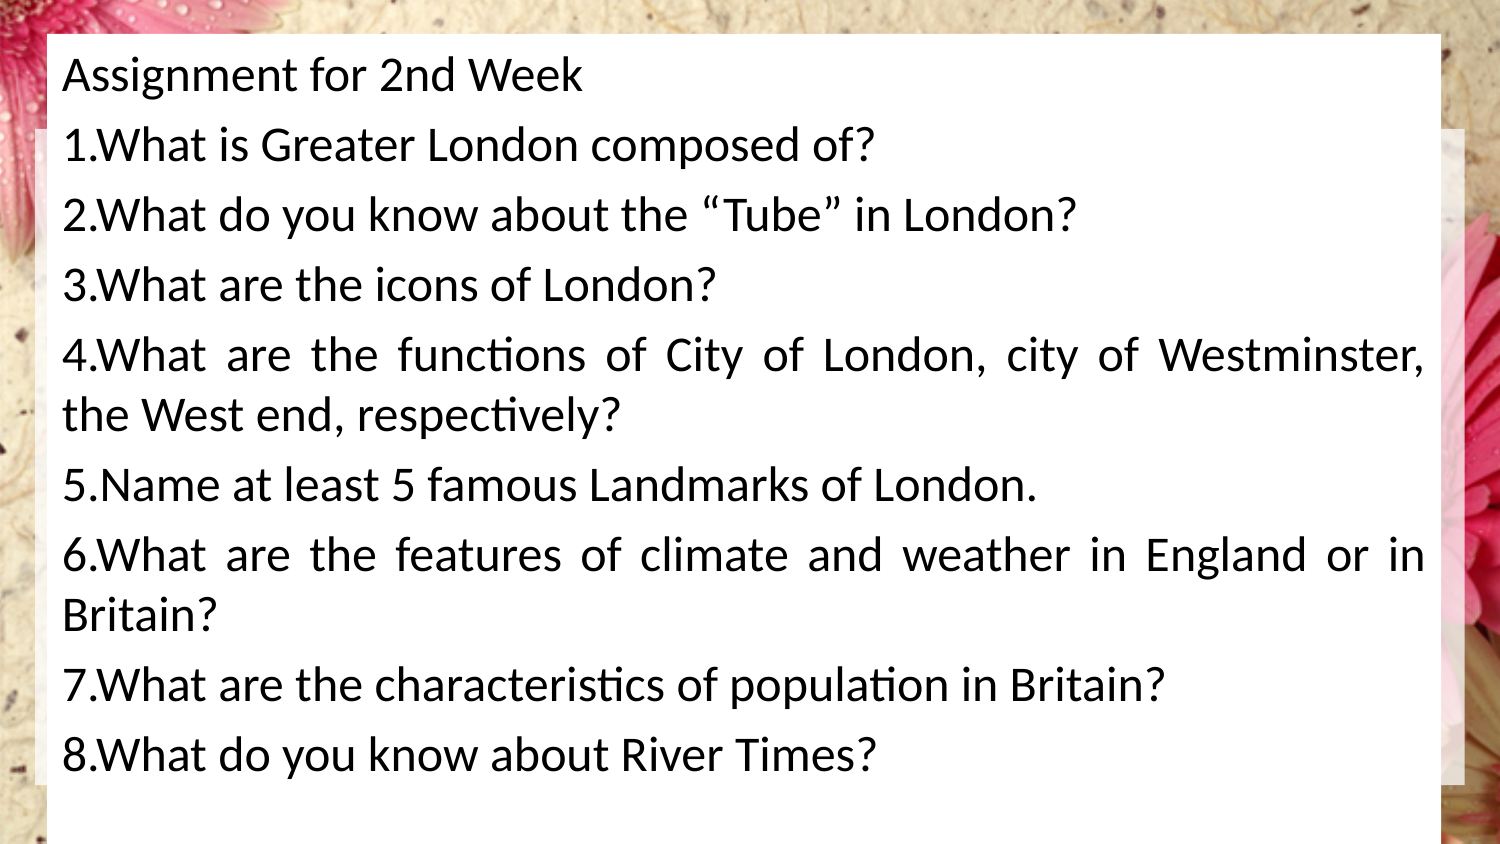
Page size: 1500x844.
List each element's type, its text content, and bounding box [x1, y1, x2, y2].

picture [0, 0, 1500, 844]
list Assignment for 2nd Week 1.What is Greater London composed of? 2.What do you know about the “Tube” in London? 3.What are the icons of London? 4.What are the functions of City of London, city of Westminster, the West end, respectively? 5.Name at least 5 famous Landmarks of London. 6.What are the features of climate and weather in England or in Britain? 7.What are the characteristics of population in Britain? 8.What do you know about River Times? [46, 33, 1442, 844]
